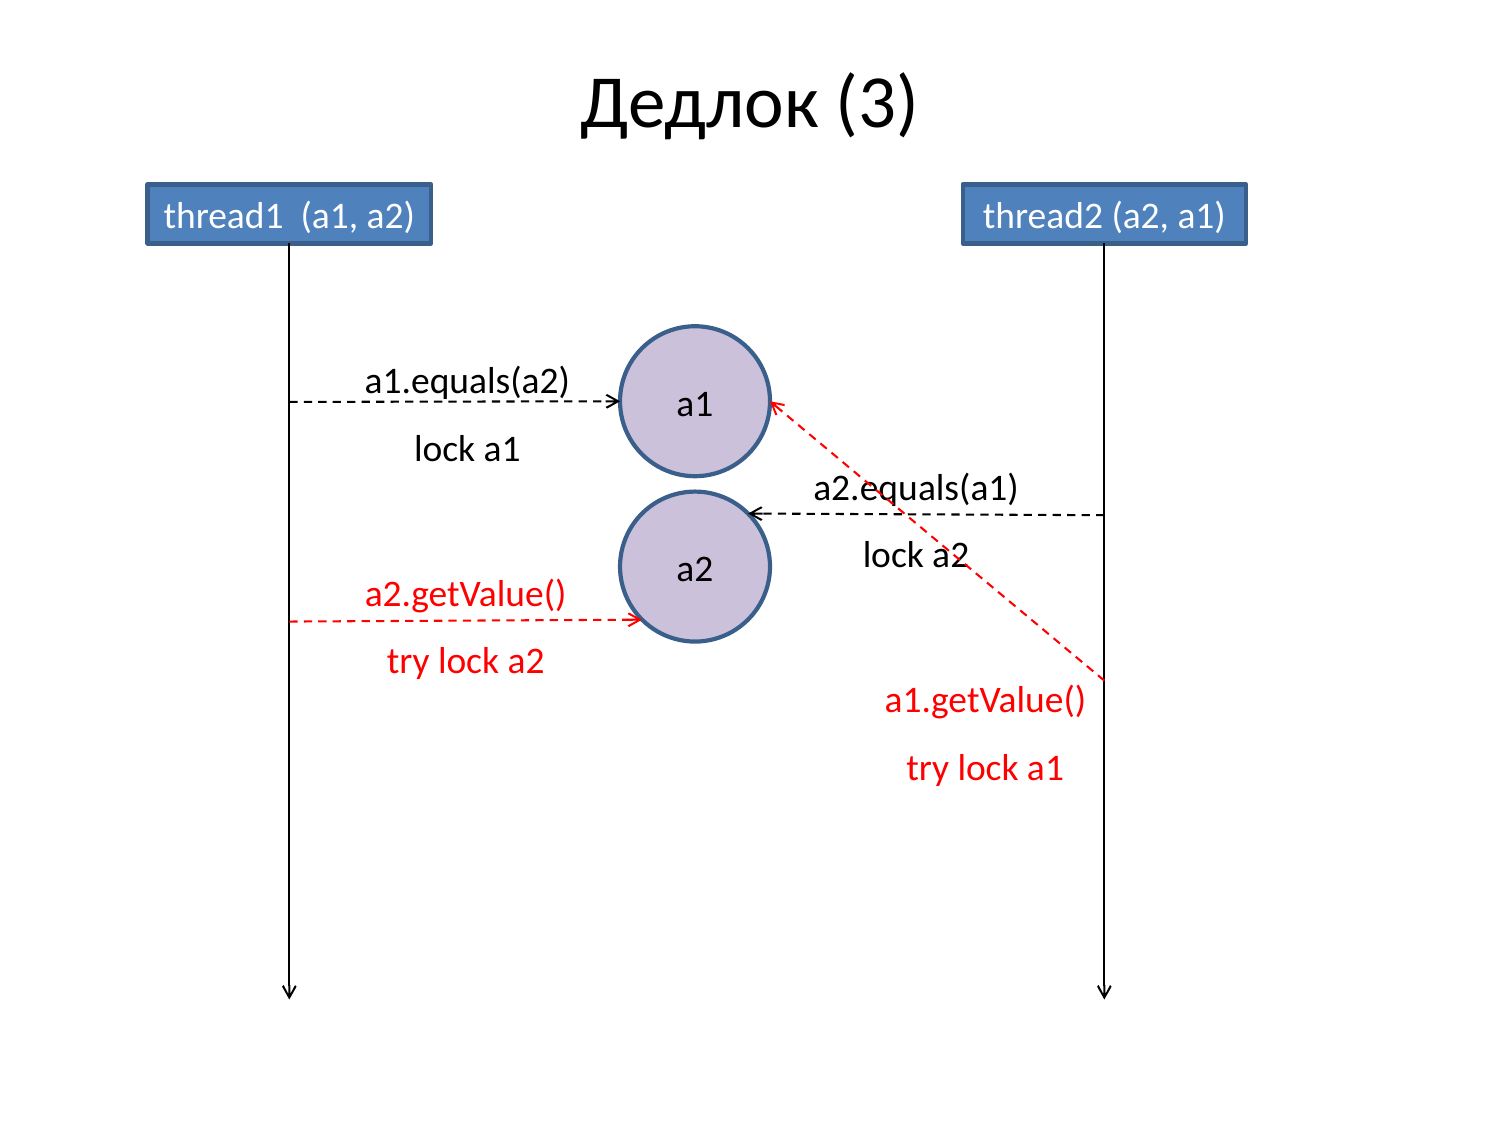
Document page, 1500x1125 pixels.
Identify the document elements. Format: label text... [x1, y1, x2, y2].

title Дедлок (3) [75, 45, 1425, 149]
text_box a1.equals(a2) lock a1 [349, 411, 585, 476]
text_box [769, 401, 1105, 681]
text_box a1 [617, 324, 773, 479]
text_box thread2 (a2, a1) [961, 182, 1248, 246]
text_box thread1 (a1, a2) [145, 182, 433, 246]
text_box a2.getValue() try lock a2 [349, 538, 582, 618]
text_box a2 [617, 489, 764, 644]
text_box a1.getValue() try lock a1 [869, 689, 1100, 795]
text_box a2.getValue() try lock a2 [349, 630, 582, 689]
text_box a1.equals(a2) lock a1 [349, 326, 585, 399]
